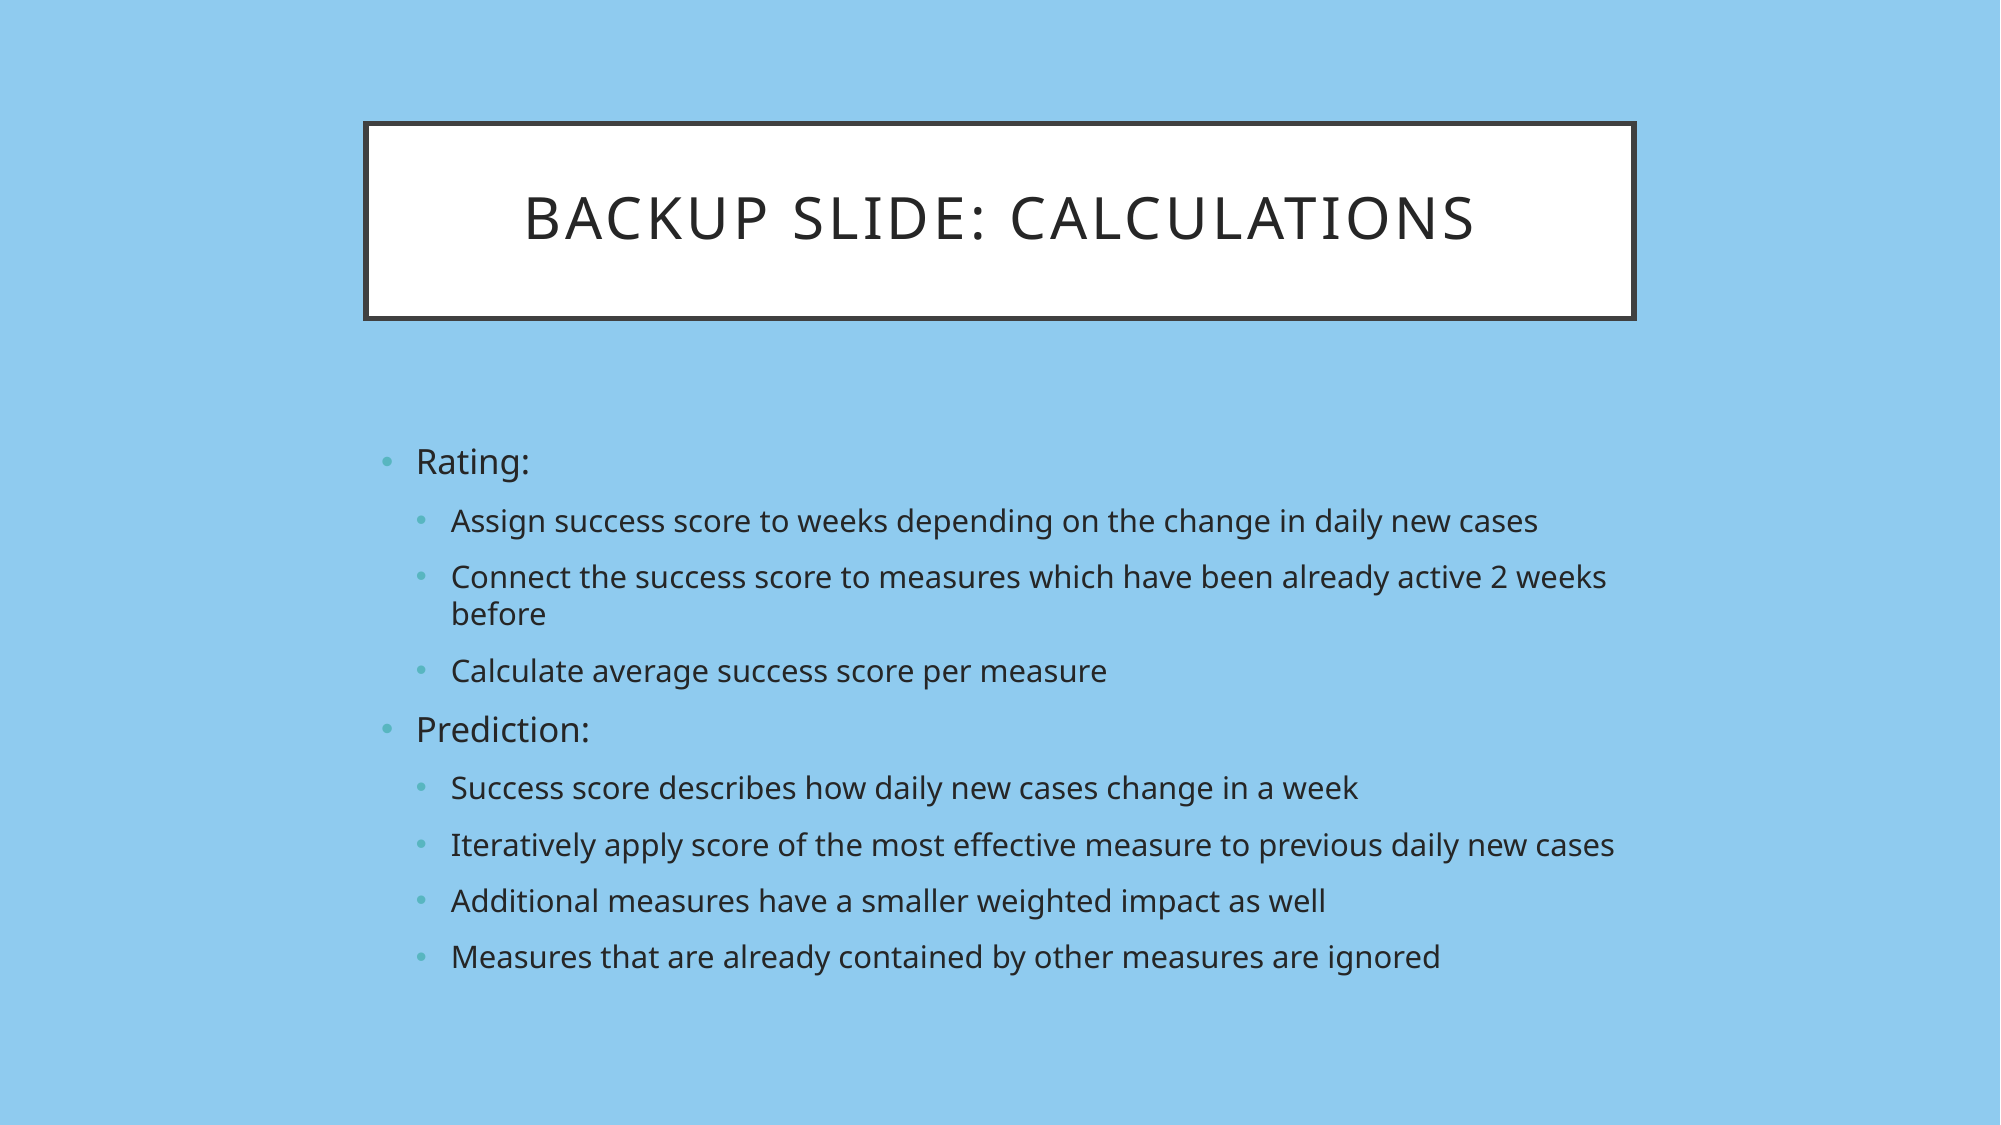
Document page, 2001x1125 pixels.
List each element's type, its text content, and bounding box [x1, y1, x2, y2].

text_box Backup SlidE: Calculations [366, 123, 1634, 319]
list Rating: Assign success score to weeks depending on the change in daily new cases Connect the success score to measures which have been already active 2 weeks before Calculate average success score per measure Prediction: Success score describes how daily new cases change in a week Iteratively apply score of the most effective measure to previous daily new cases Additional measures have a smaller weighted impact as well Measures that are already contained by other measures are ignored [366, 432, 1634, 1019]
